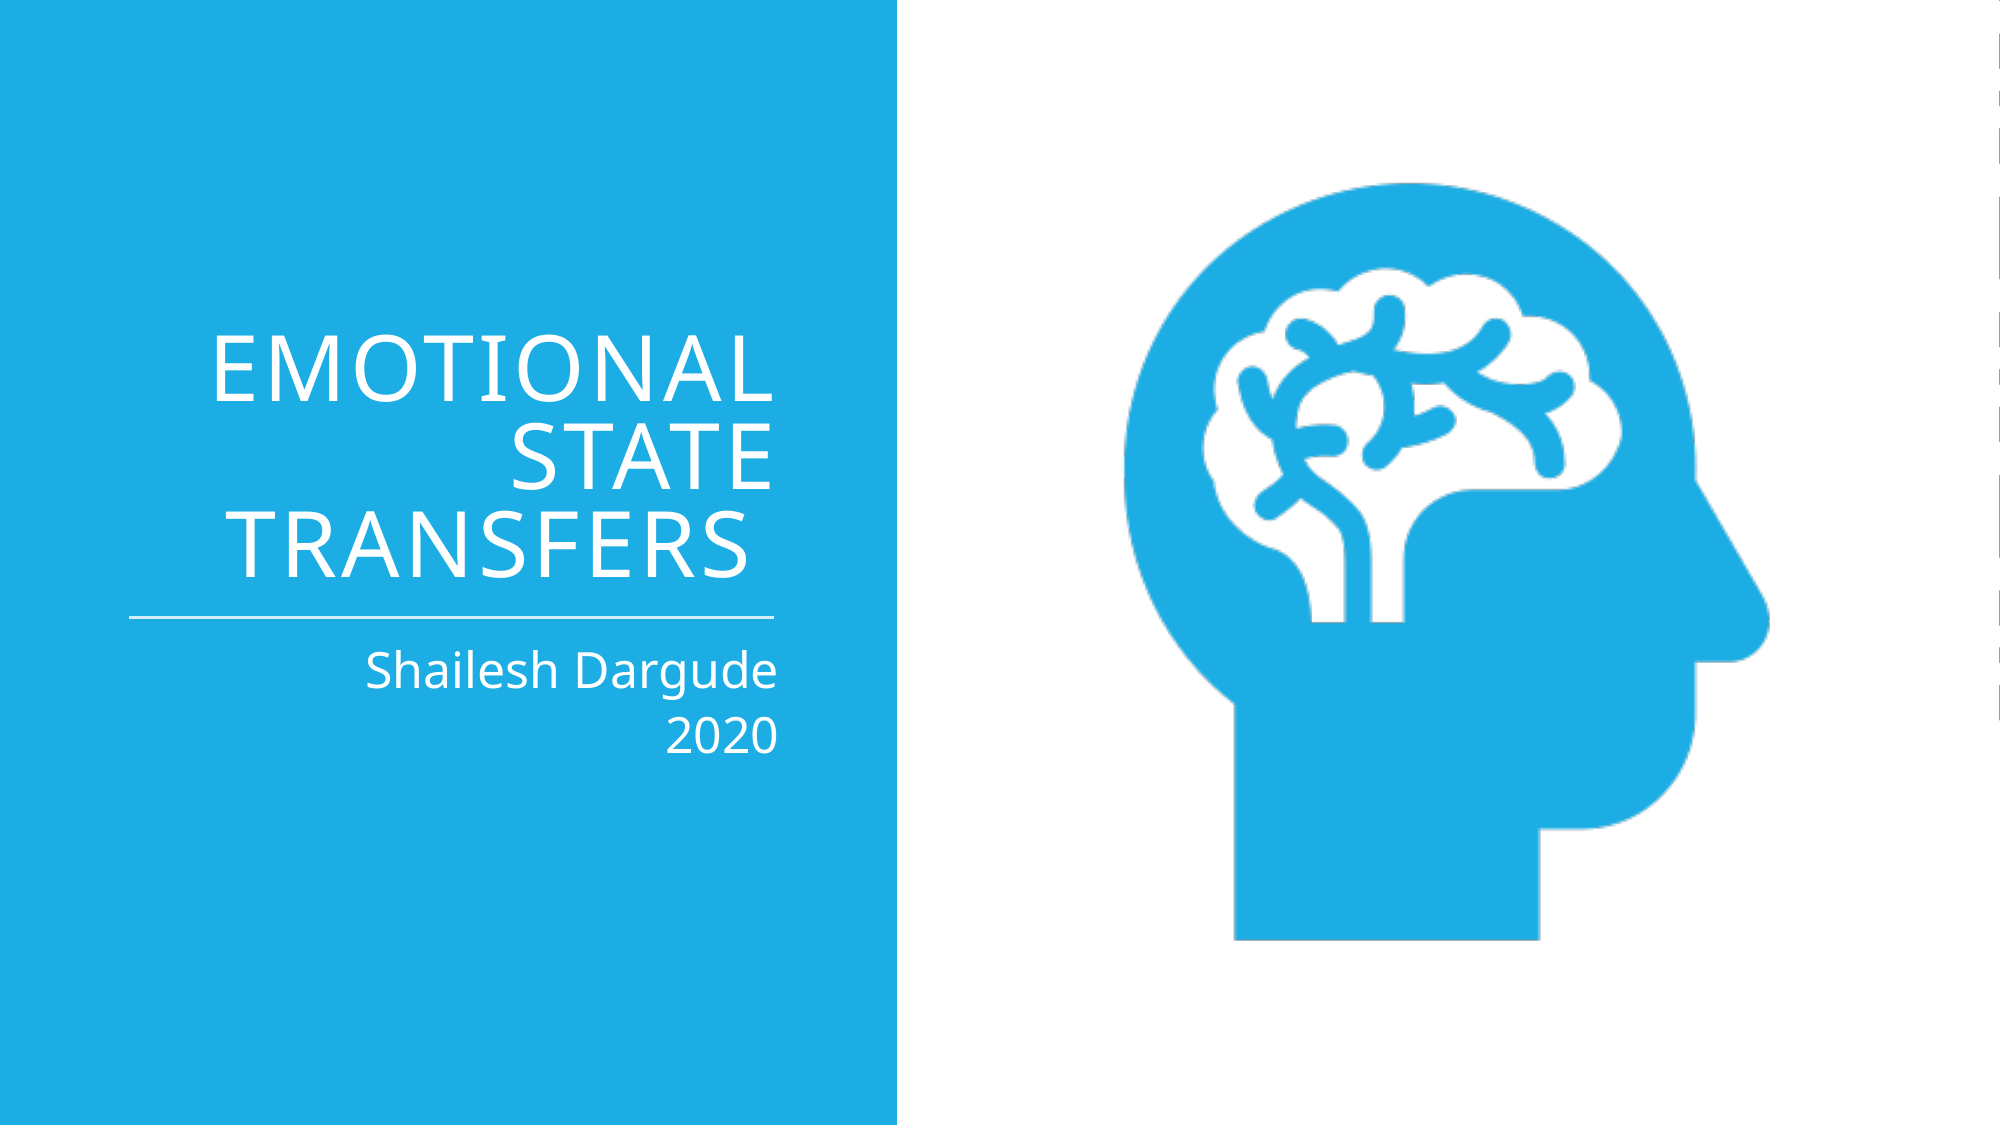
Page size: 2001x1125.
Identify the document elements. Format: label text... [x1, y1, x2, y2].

subtitle Shailesh Dargude 2020 [104, 631, 795, 1019]
picture [999, 114, 1896, 1011]
title Emotional State TransferS [104, 104, 795, 603]
text_box [898, 0, 2000, 1125]
text_box [0, 0, 898, 1125]
